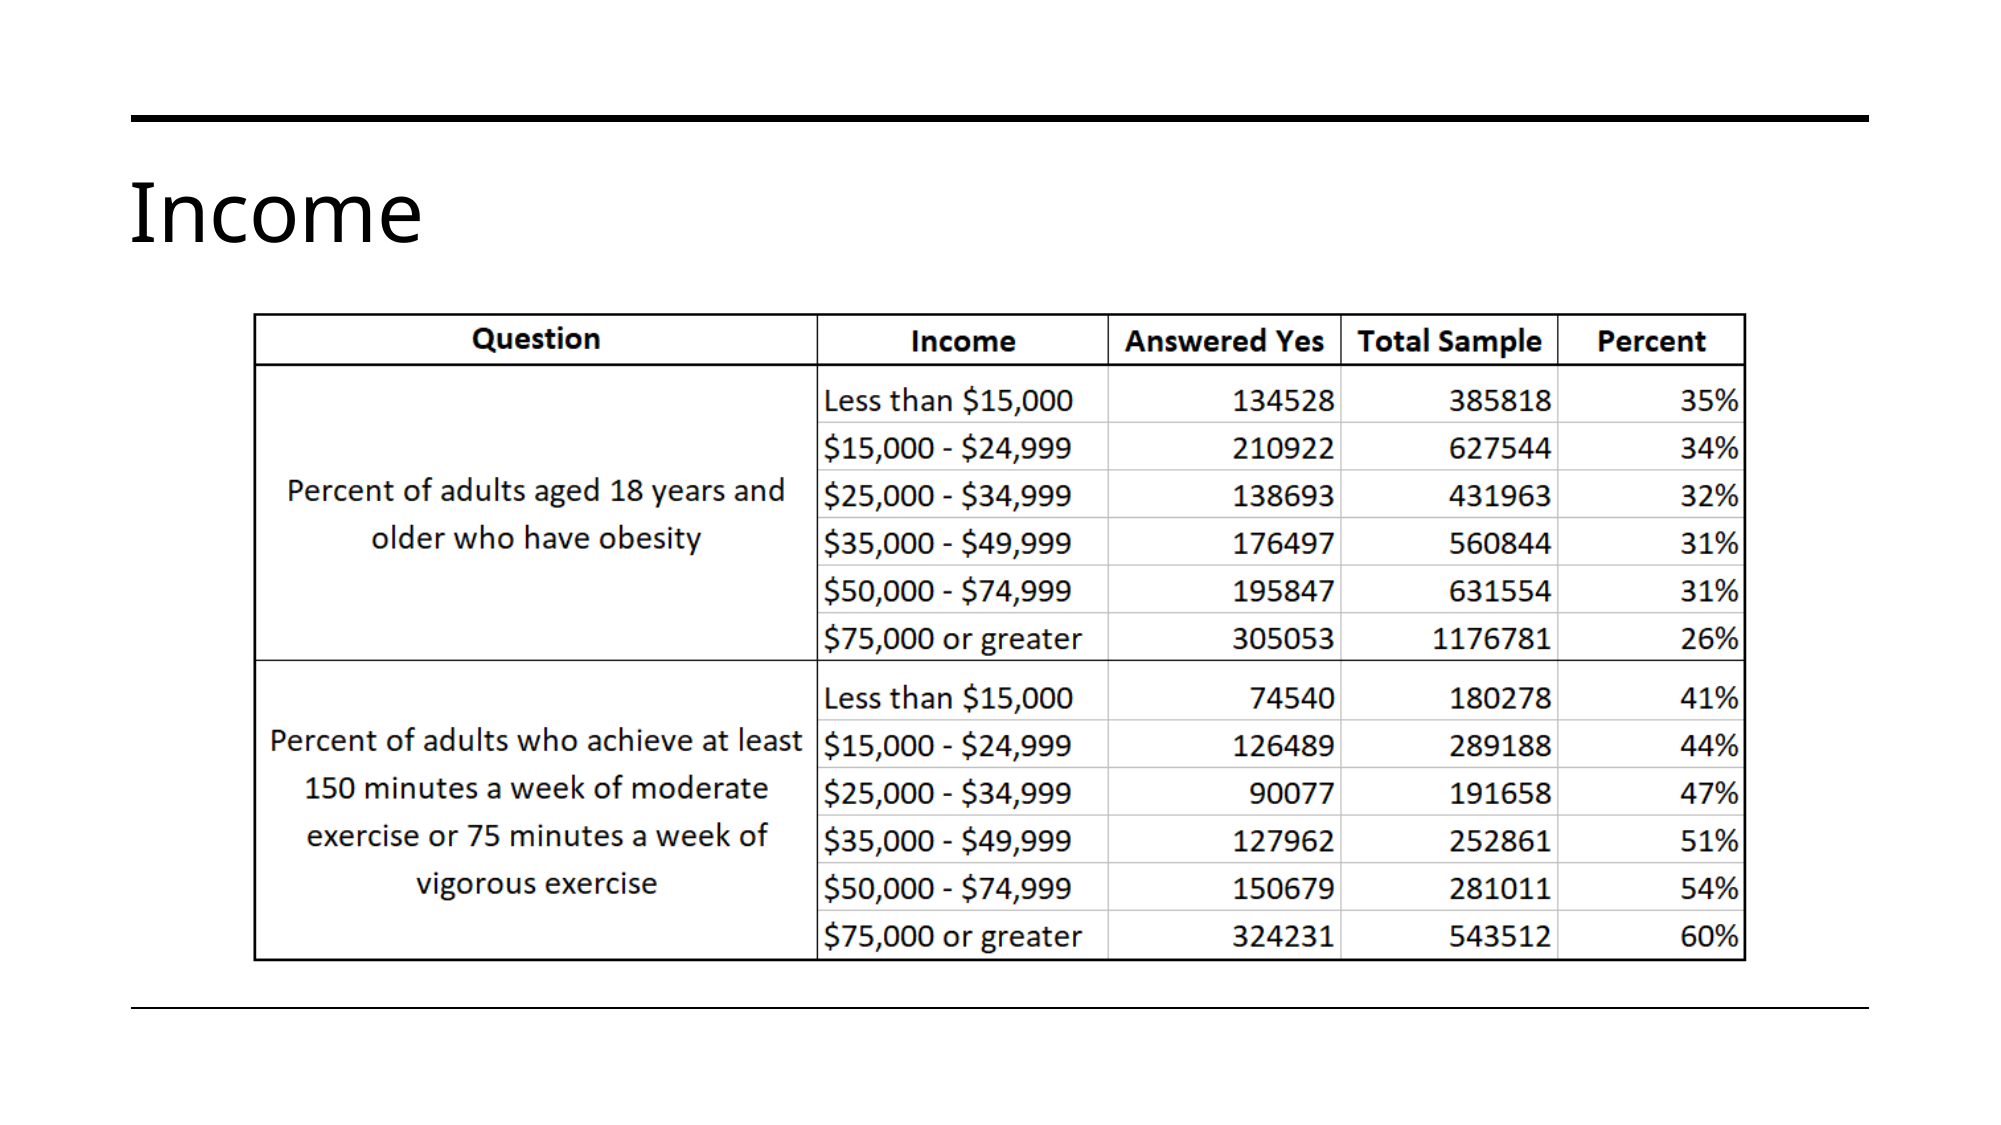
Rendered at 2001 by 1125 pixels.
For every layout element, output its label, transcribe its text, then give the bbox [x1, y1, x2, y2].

title Income [114, 151, 1869, 377]
picture [251, 312, 1749, 965]
